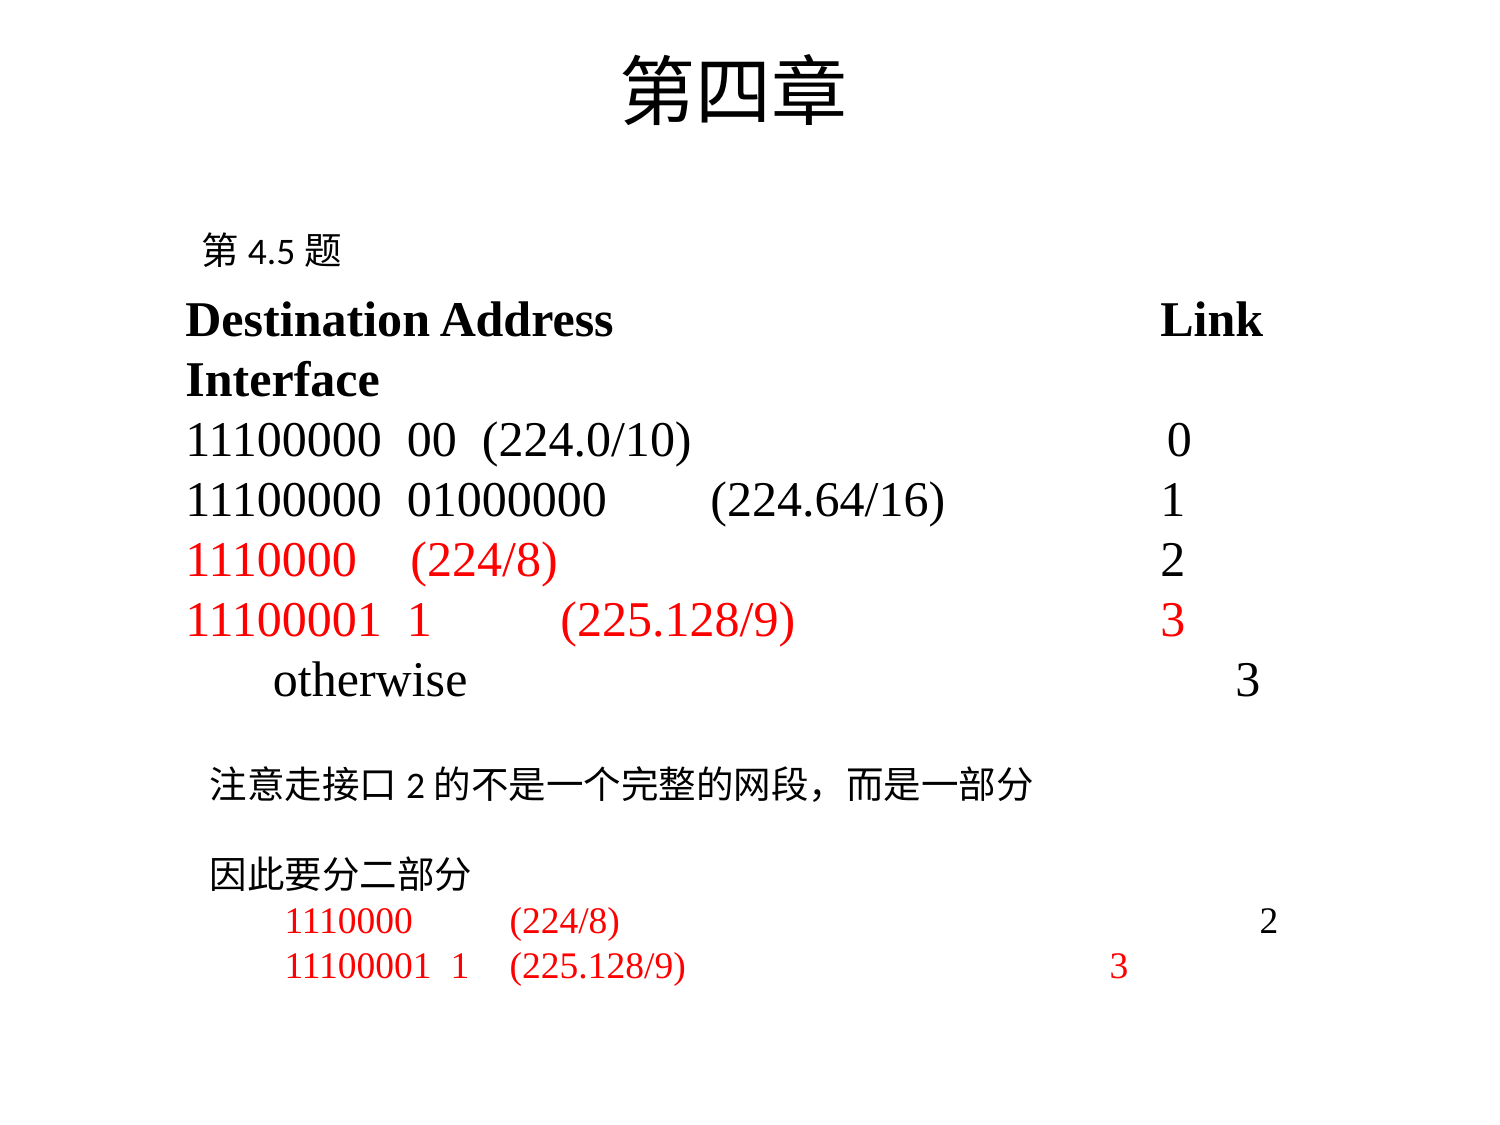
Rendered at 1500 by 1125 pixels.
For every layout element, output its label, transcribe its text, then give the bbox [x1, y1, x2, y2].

text_box 第4.5题 [186, 219, 357, 280]
text_box Destination Address Link Interface 11100000 00 (224.0/10) 0 11100000 01000000 (224.64/16) 1 1110000 (224/8) 2 11100001 1 (225.128/9) 3 otherwise 3 [95, 278, 1372, 714]
text_box 注意走接口2的不是一个完整的网段，而是一部分 因此要分二部分 1110000 (224/8) 2 11100001 1 (225.128/9) 3 [194, 753, 1341, 1039]
title 第四章 [58, 35, 1409, 143]
